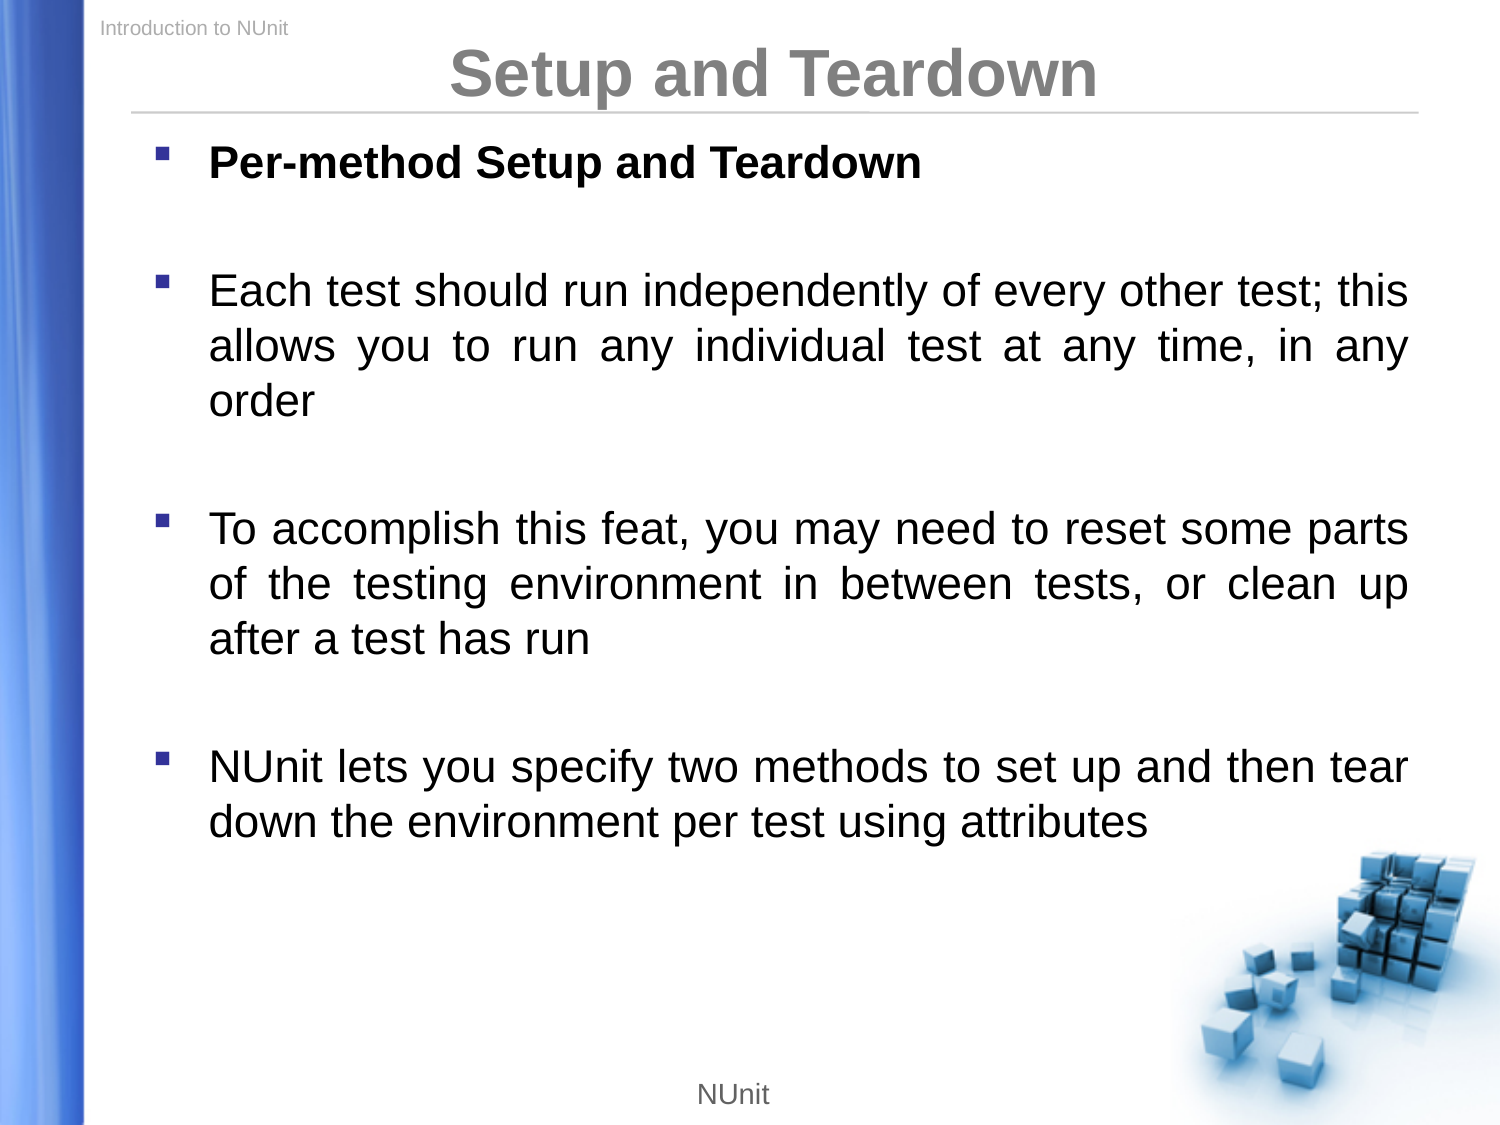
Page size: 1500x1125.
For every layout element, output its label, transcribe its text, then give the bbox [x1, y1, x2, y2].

title Setup and Teardown [87, 23, 1463, 117]
picture [0, 0, 1500, 1125]
text_box Per-method Setup and Teardown Each test should run independently of every other test; this allows you to run any individual test at any time, in any order To accomplish this feat, you may need to reset some parts of the testing environment in between tests, or clean up after a test has run NUnit lets you specify two methods to set up and then tear down the environment per test using attributes [137, 125, 1425, 1050]
